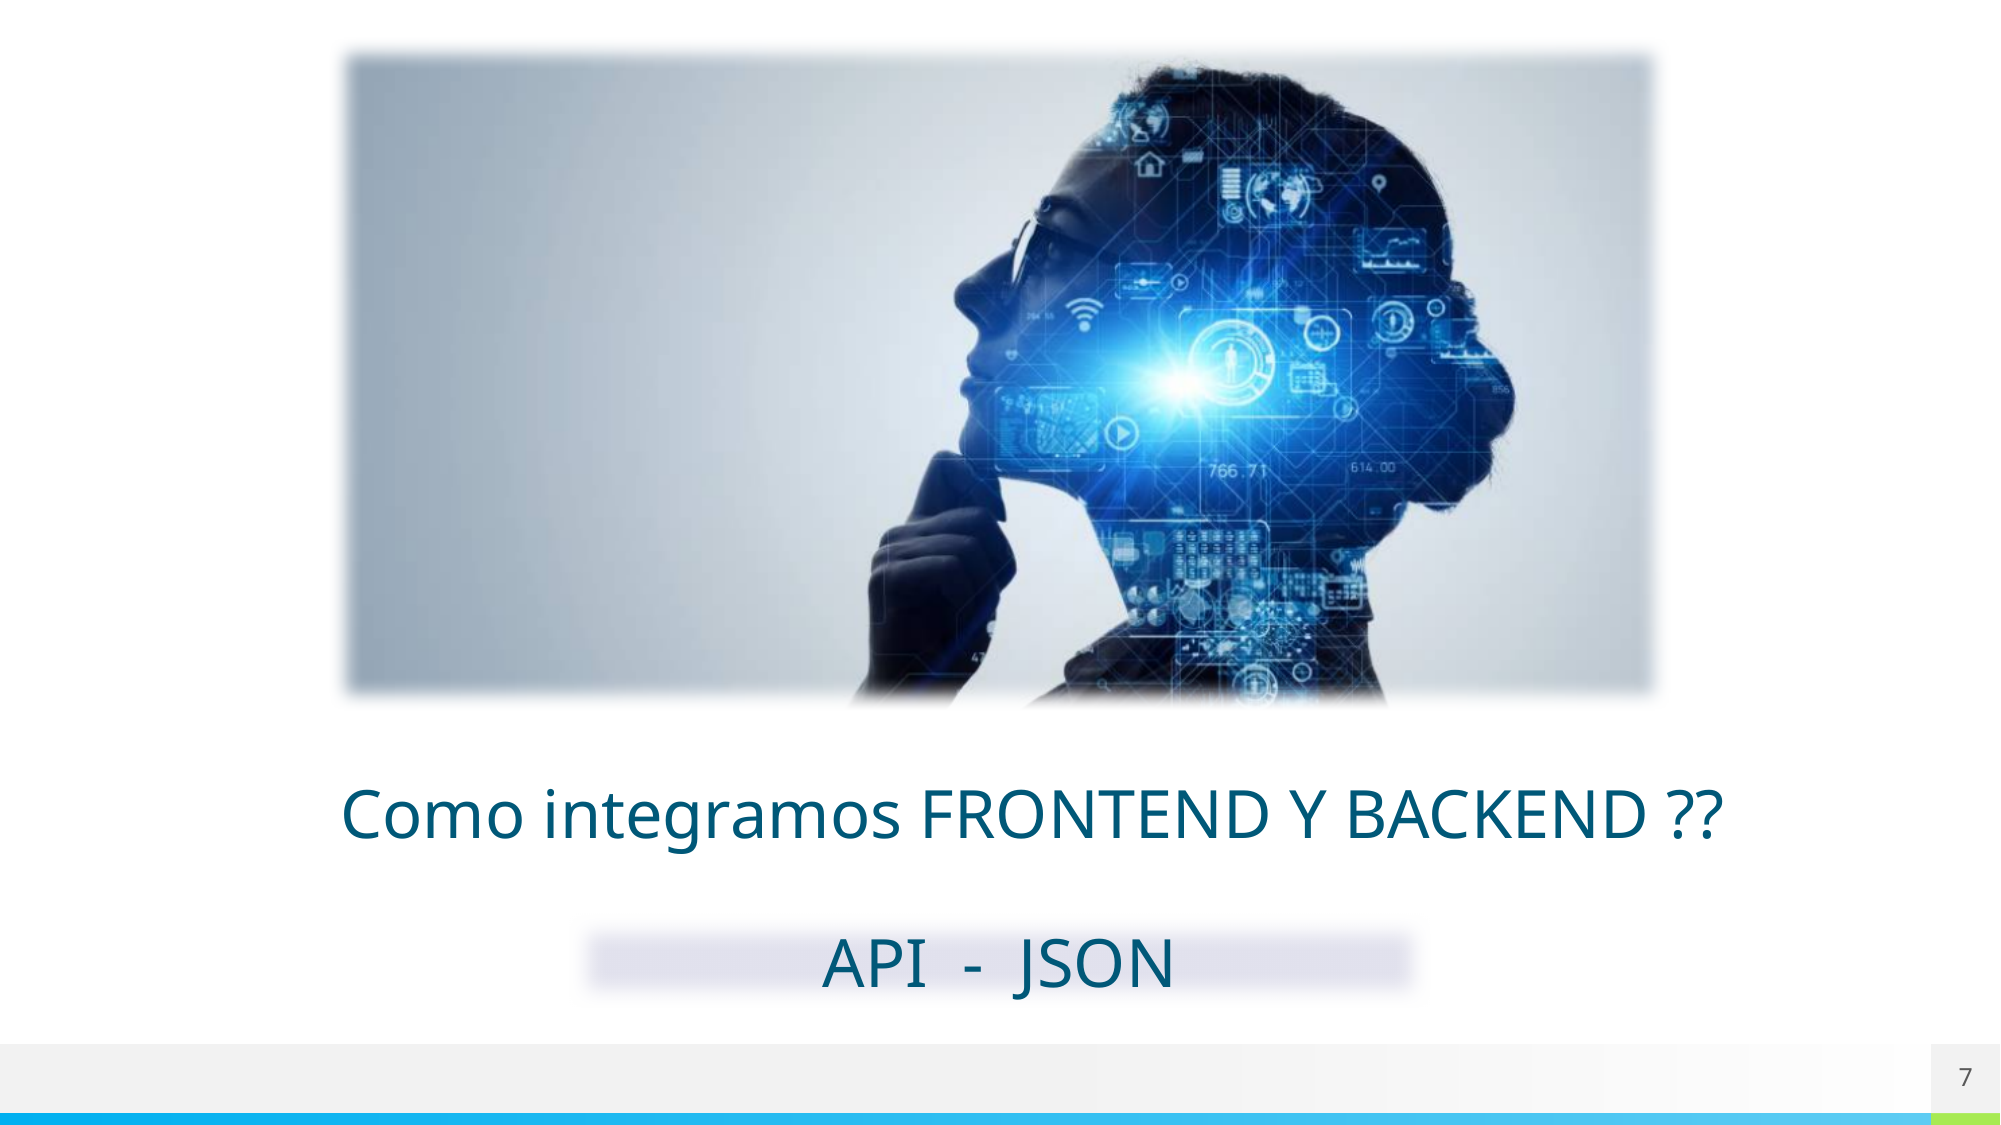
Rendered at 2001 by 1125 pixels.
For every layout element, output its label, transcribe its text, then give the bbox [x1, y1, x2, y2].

text_box API - JSON [605, 948, 1397, 974]
text_box Como integramos FRONTEND Y BACKEND ?? [265, 764, 1800, 860]
slide_number 7 [1931, 1044, 2000, 1114]
picture [328, 37, 1671, 713]
